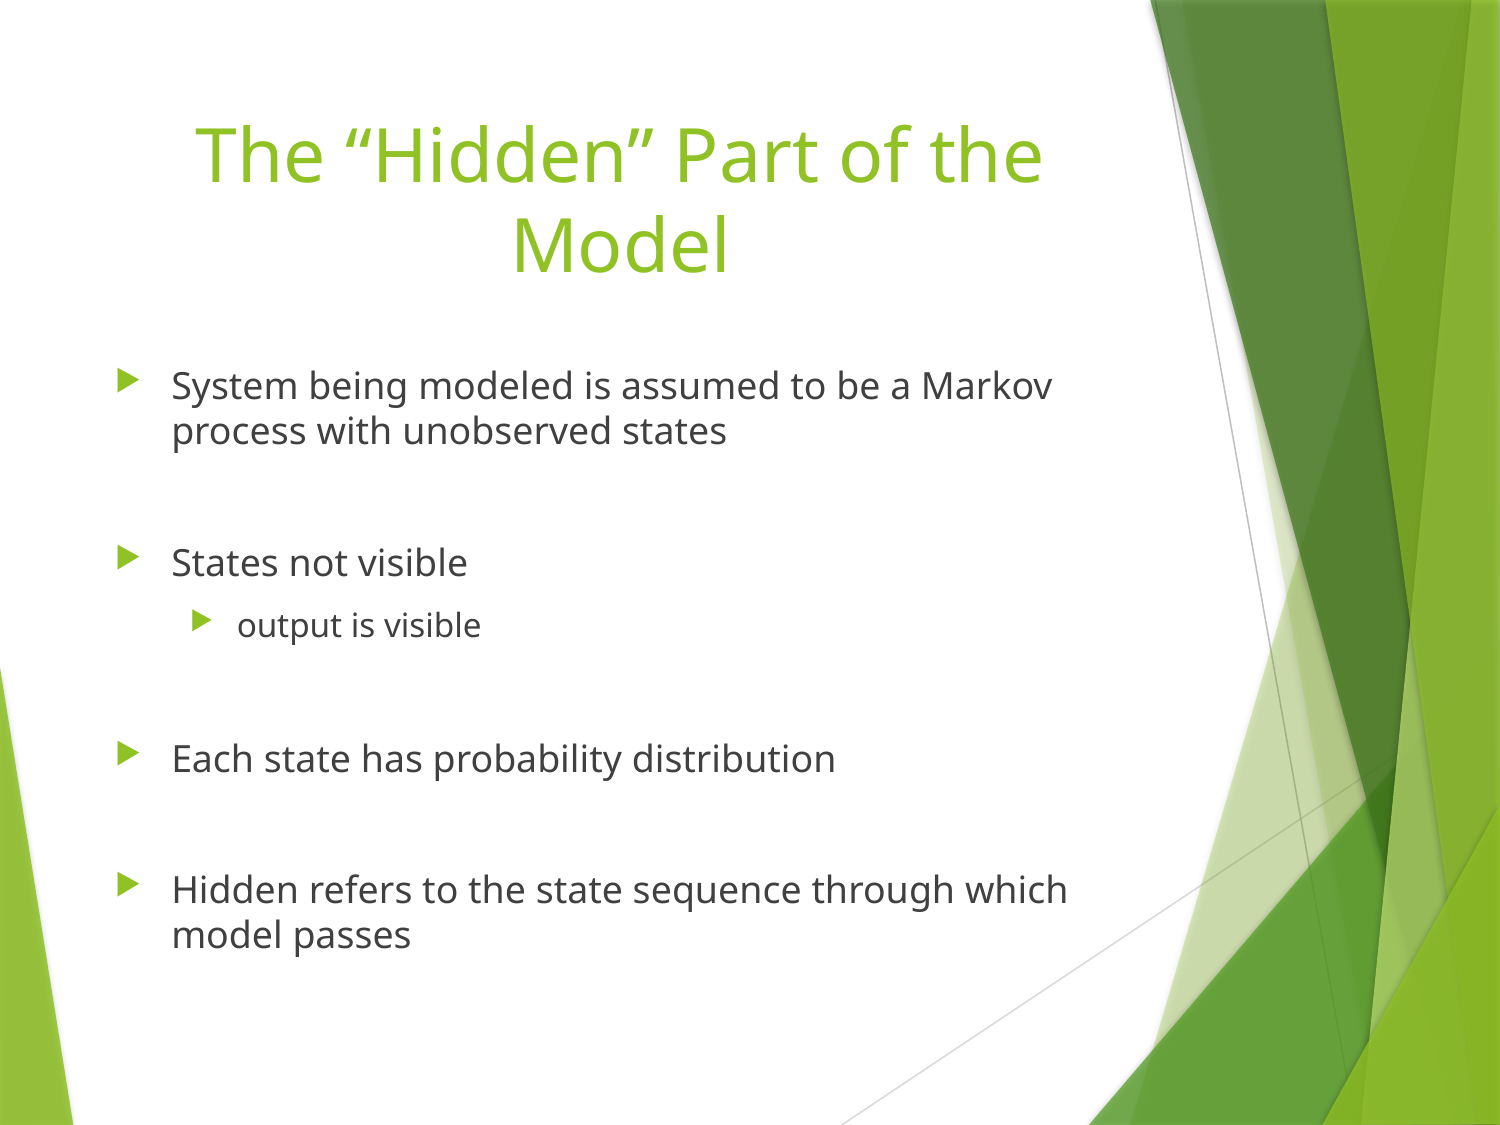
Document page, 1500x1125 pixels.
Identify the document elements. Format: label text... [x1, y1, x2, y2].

list System being modeled is assumed to be a Markov process with unobserved states States not visible output is visible Each state has probability distribution Hidden refers to the state sequence through which model passes [99, 354, 1142, 992]
title The “Hidden” Part of the Model [99, 99, 1142, 317]
